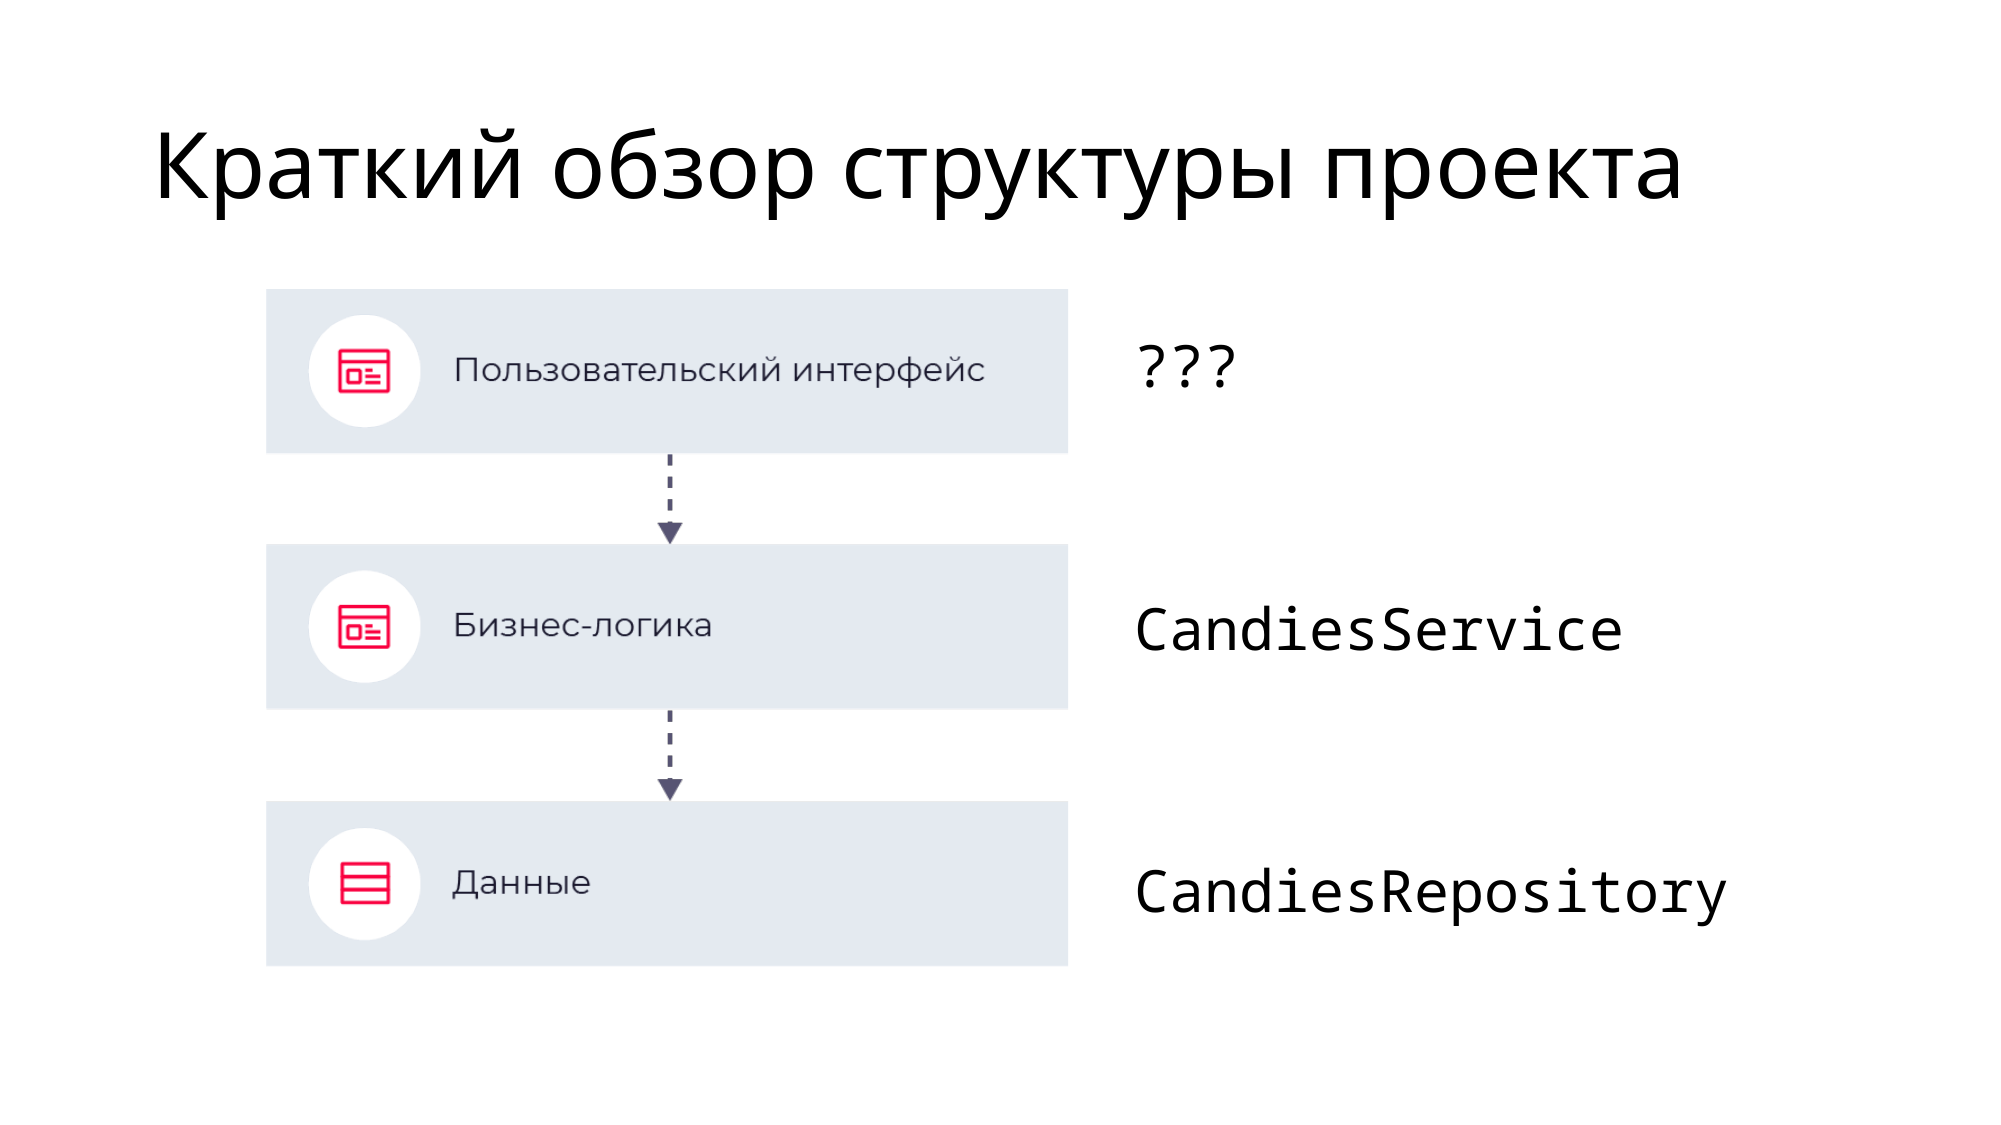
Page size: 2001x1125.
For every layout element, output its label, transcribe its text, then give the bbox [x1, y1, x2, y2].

text_box CandiesService [1119, 585, 1767, 670]
text_box CandiesRepository [1119, 846, 1767, 932]
title Краткий обзор структуры проекта [137, 59, 1863, 278]
text_box ??? [1119, 322, 1767, 407]
picture [266, 289, 1069, 967]
